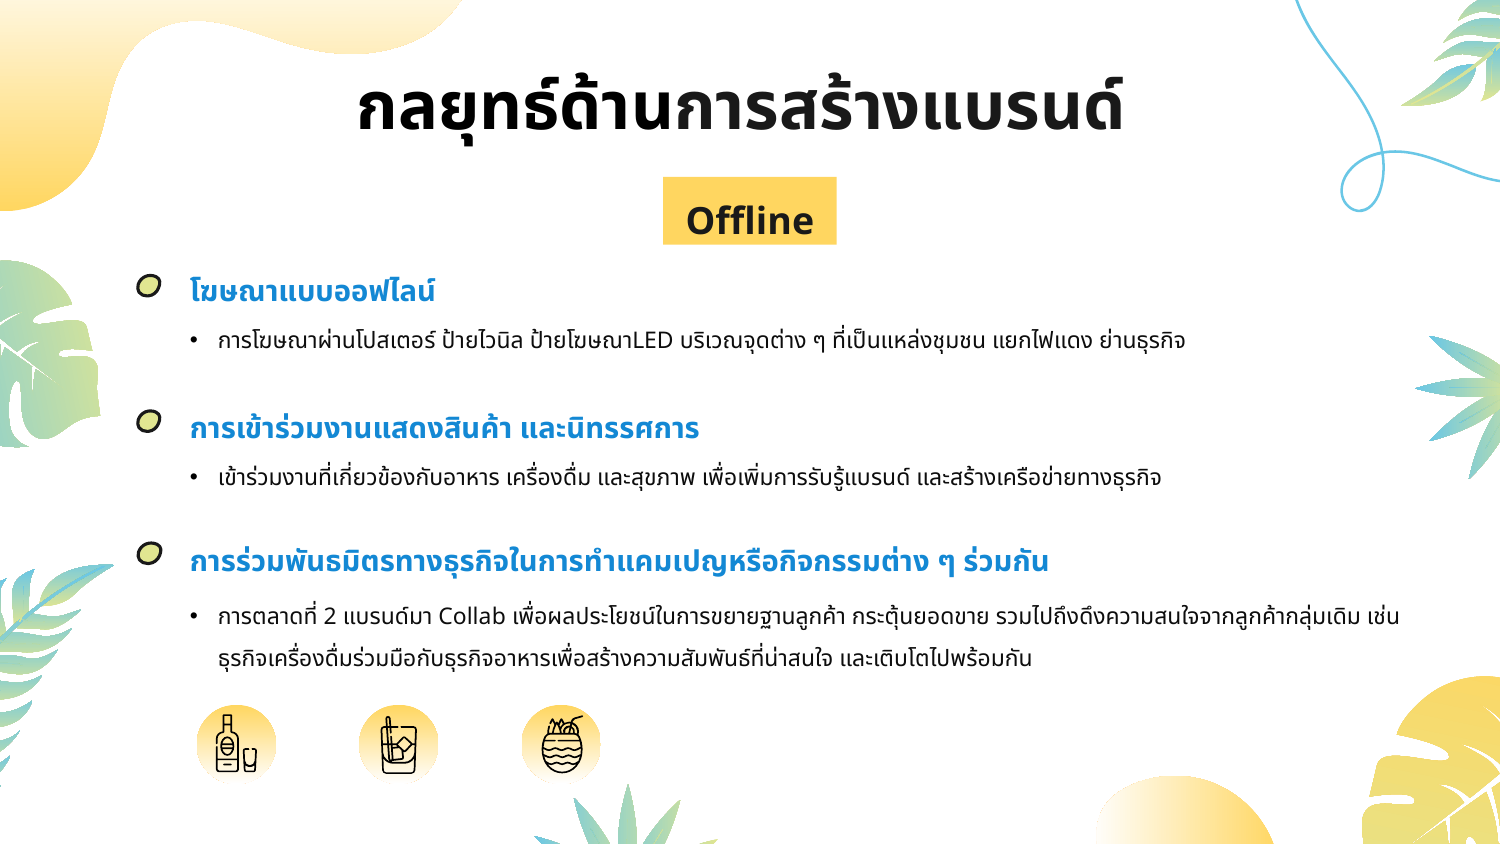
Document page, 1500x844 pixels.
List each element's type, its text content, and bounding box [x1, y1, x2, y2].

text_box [174, 390, 1246, 506]
text_box [137, 410, 160, 432]
text_box กลยุทธ์ด้านการสร้างแบรนด์ [183, 55, 1317, 151]
text_box [138, 543, 161, 564]
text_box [174, 254, 1246, 369]
text_box [137, 275, 160, 296]
text_box [359, 704, 439, 785]
text_box [521, 704, 601, 785]
text_box [541, 715, 584, 774]
text_box [380, 715, 417, 774]
text_box [196, 704, 277, 776]
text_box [174, 524, 1422, 686]
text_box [215, 714, 258, 773]
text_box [636, 167, 864, 245]
